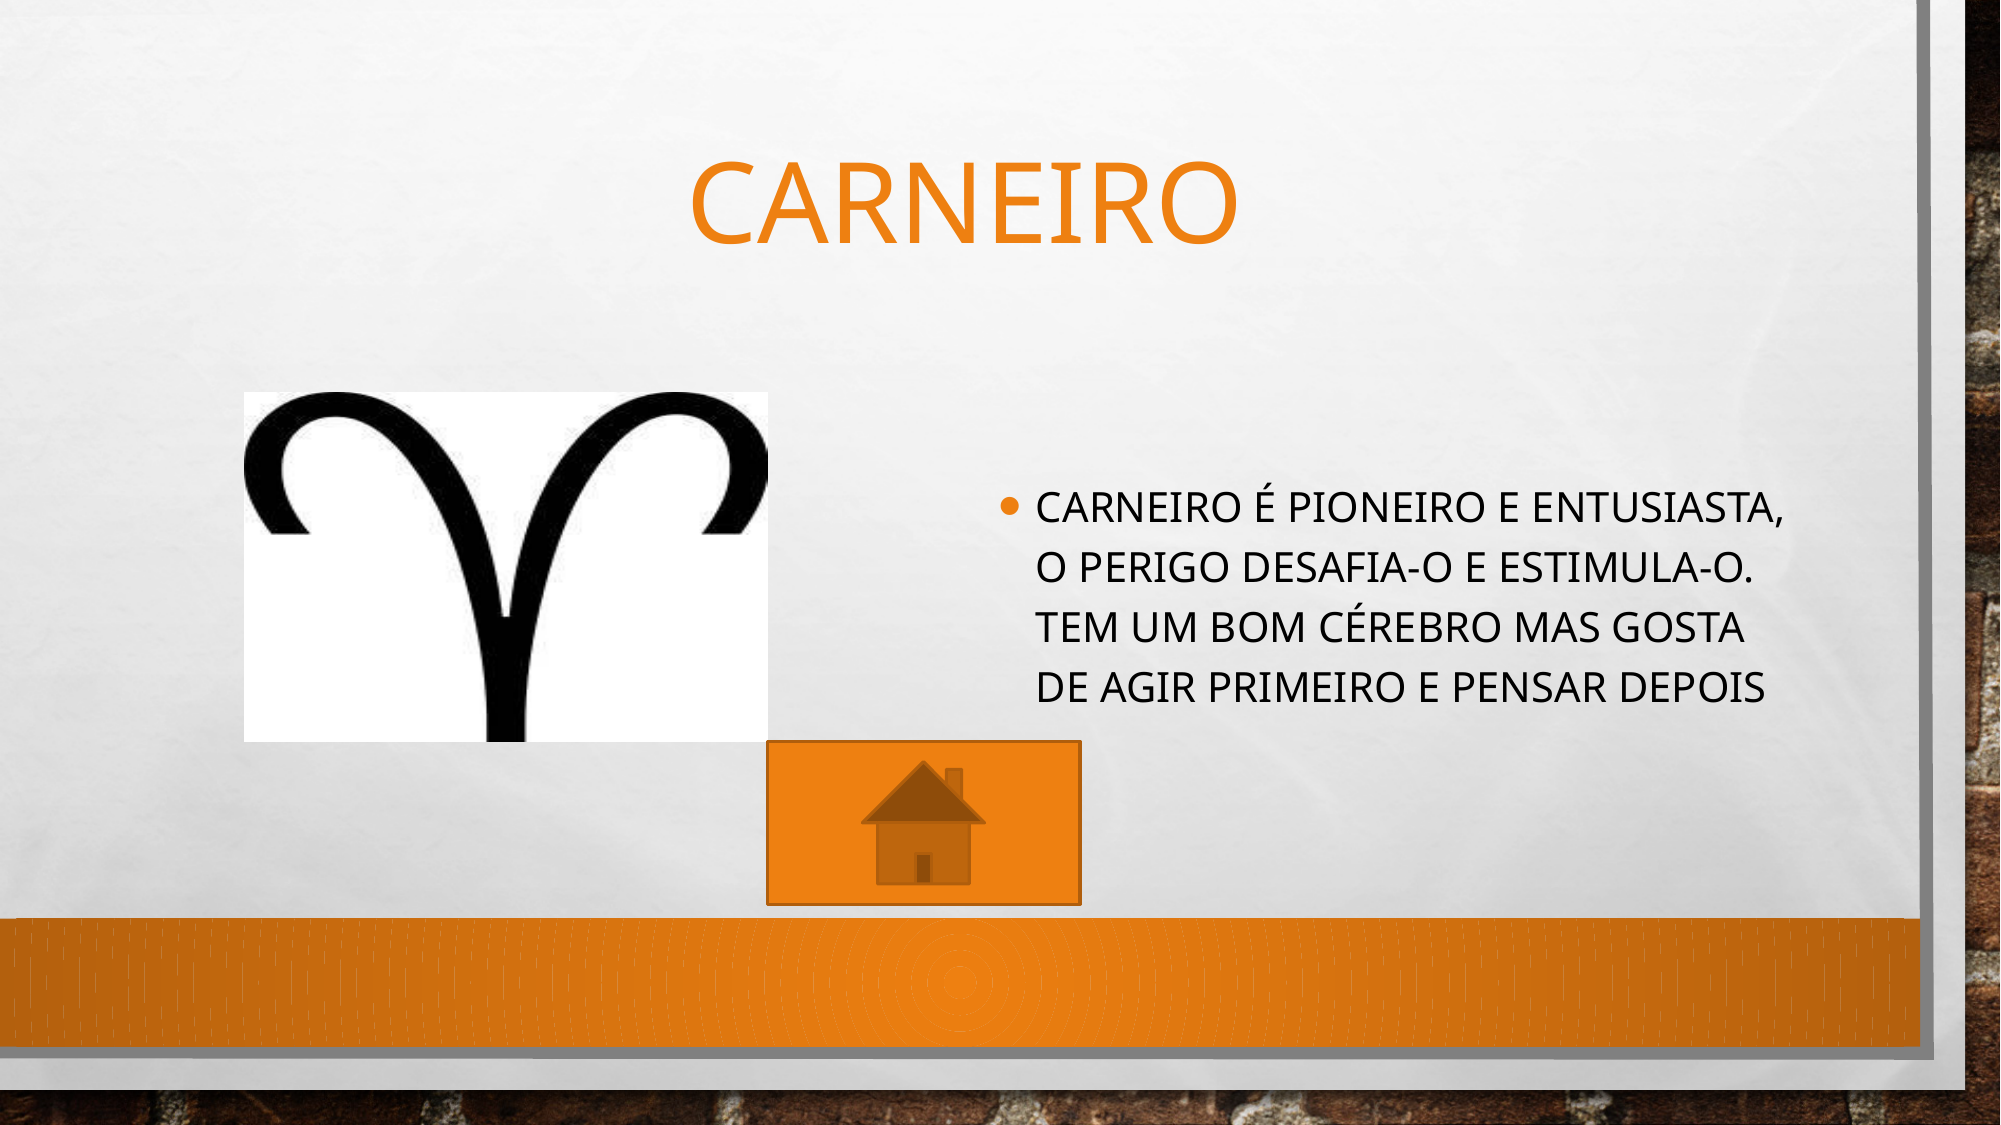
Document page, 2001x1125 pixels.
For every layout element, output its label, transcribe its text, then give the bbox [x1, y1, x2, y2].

picture [0, 0, 2000, 1125]
title Carneiro [112, 112, 1818, 303]
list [243, 391, 768, 742]
list Carneiro é pioneiro e entusiasta, o perigo desafia-o e estimula-o. Tem um bom cérebro mas gosta de agir primeiro e pensar depois [983, 392, 1818, 742]
text_box [766, 740, 1082, 906]
